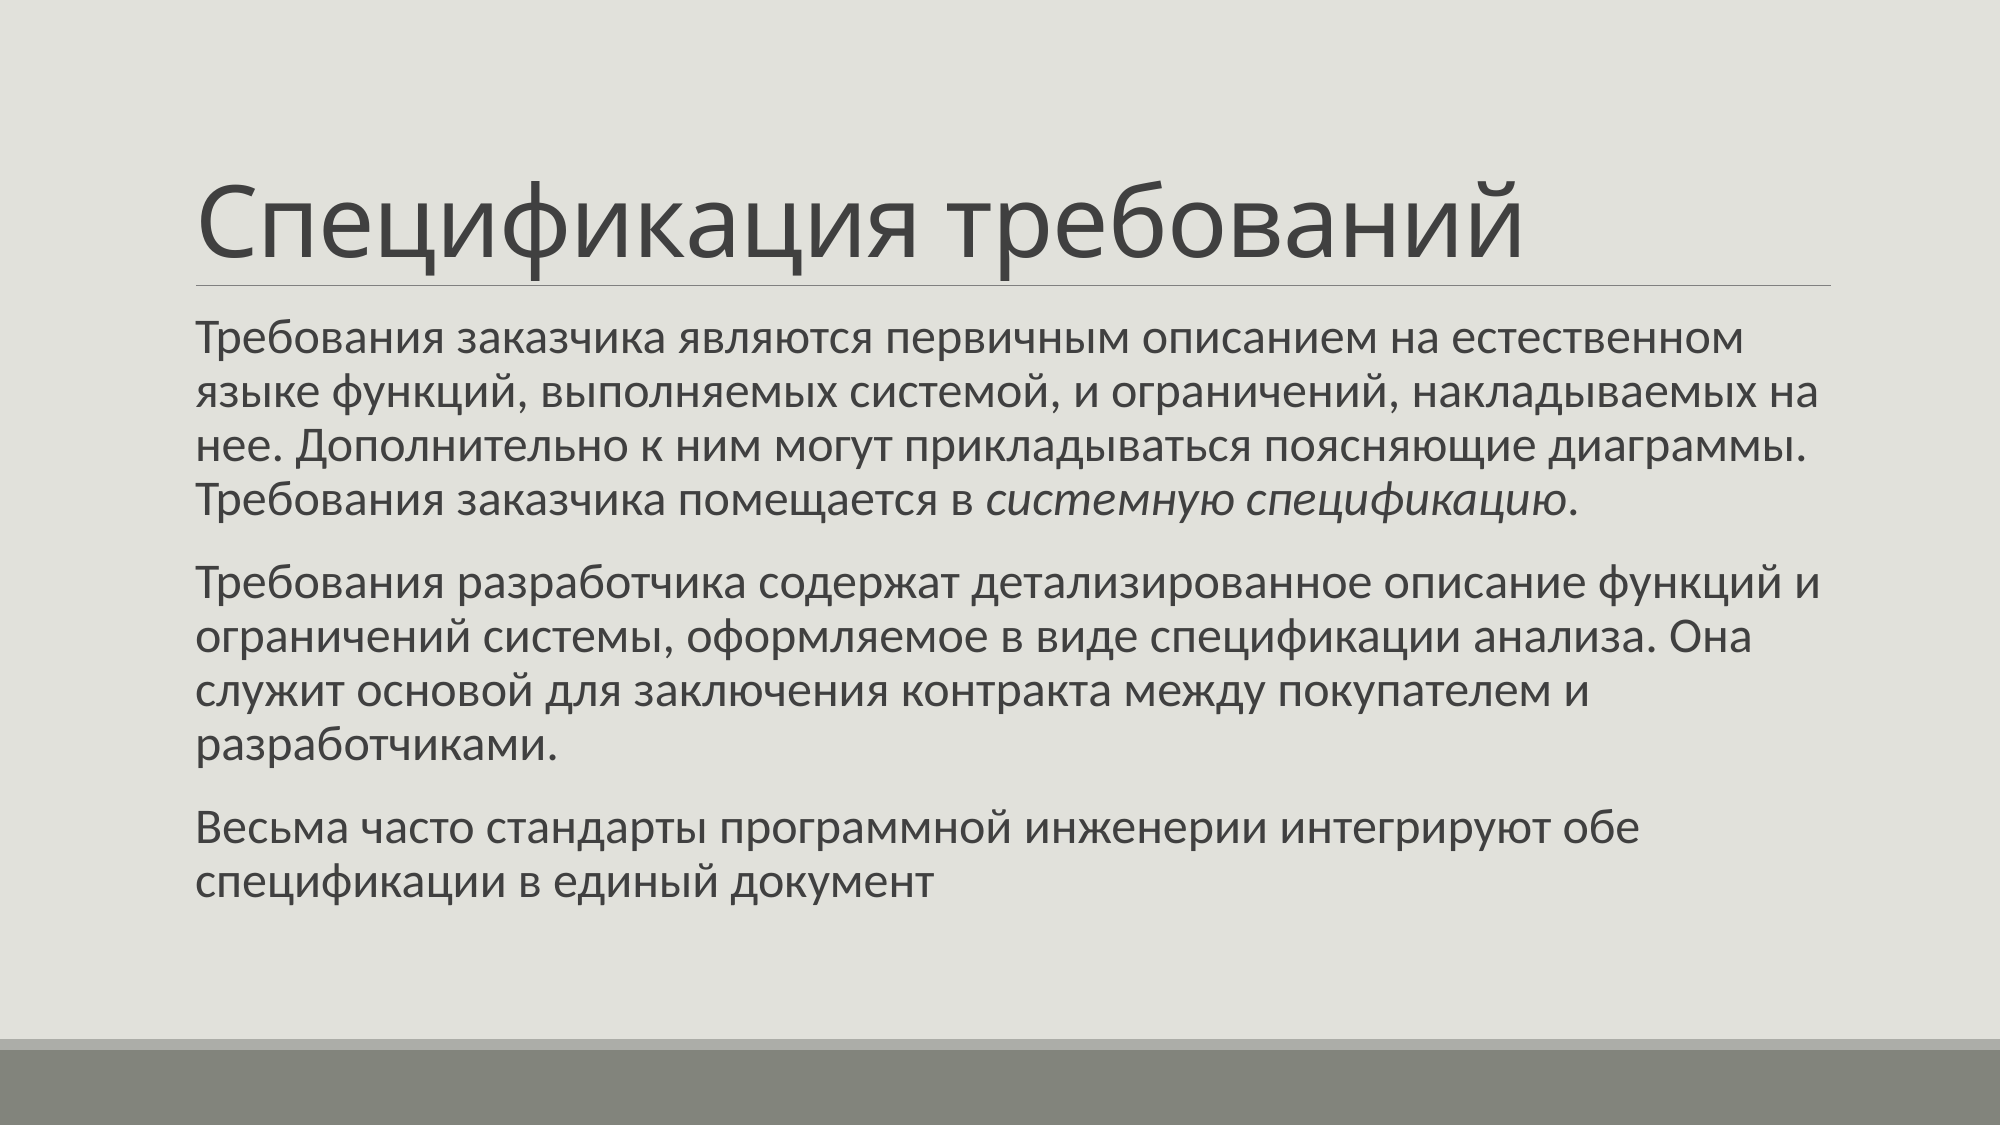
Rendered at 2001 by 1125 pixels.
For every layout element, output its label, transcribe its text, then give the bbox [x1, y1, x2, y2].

list Требования заказчика являются первичным описанием на естественном языке функций, выполняемых системой, и ограничений, накладываемых на нее. Дополнительно к ним могут прикладываться поясняющие диаграммы. Требования заказчика помещается в системную спецификацию. Требования разработчика содержат детализированное описание функций и ограничений системы, оформляемое в виде спецификации анализа. Она служит основой для заключения контракта между покупателем и разработчиками. Весьма часто стандарты программной инженерии интегрируют обе спецификации в единый документ [180, 302, 1830, 963]
title Спецификация требований [180, 47, 1830, 285]
